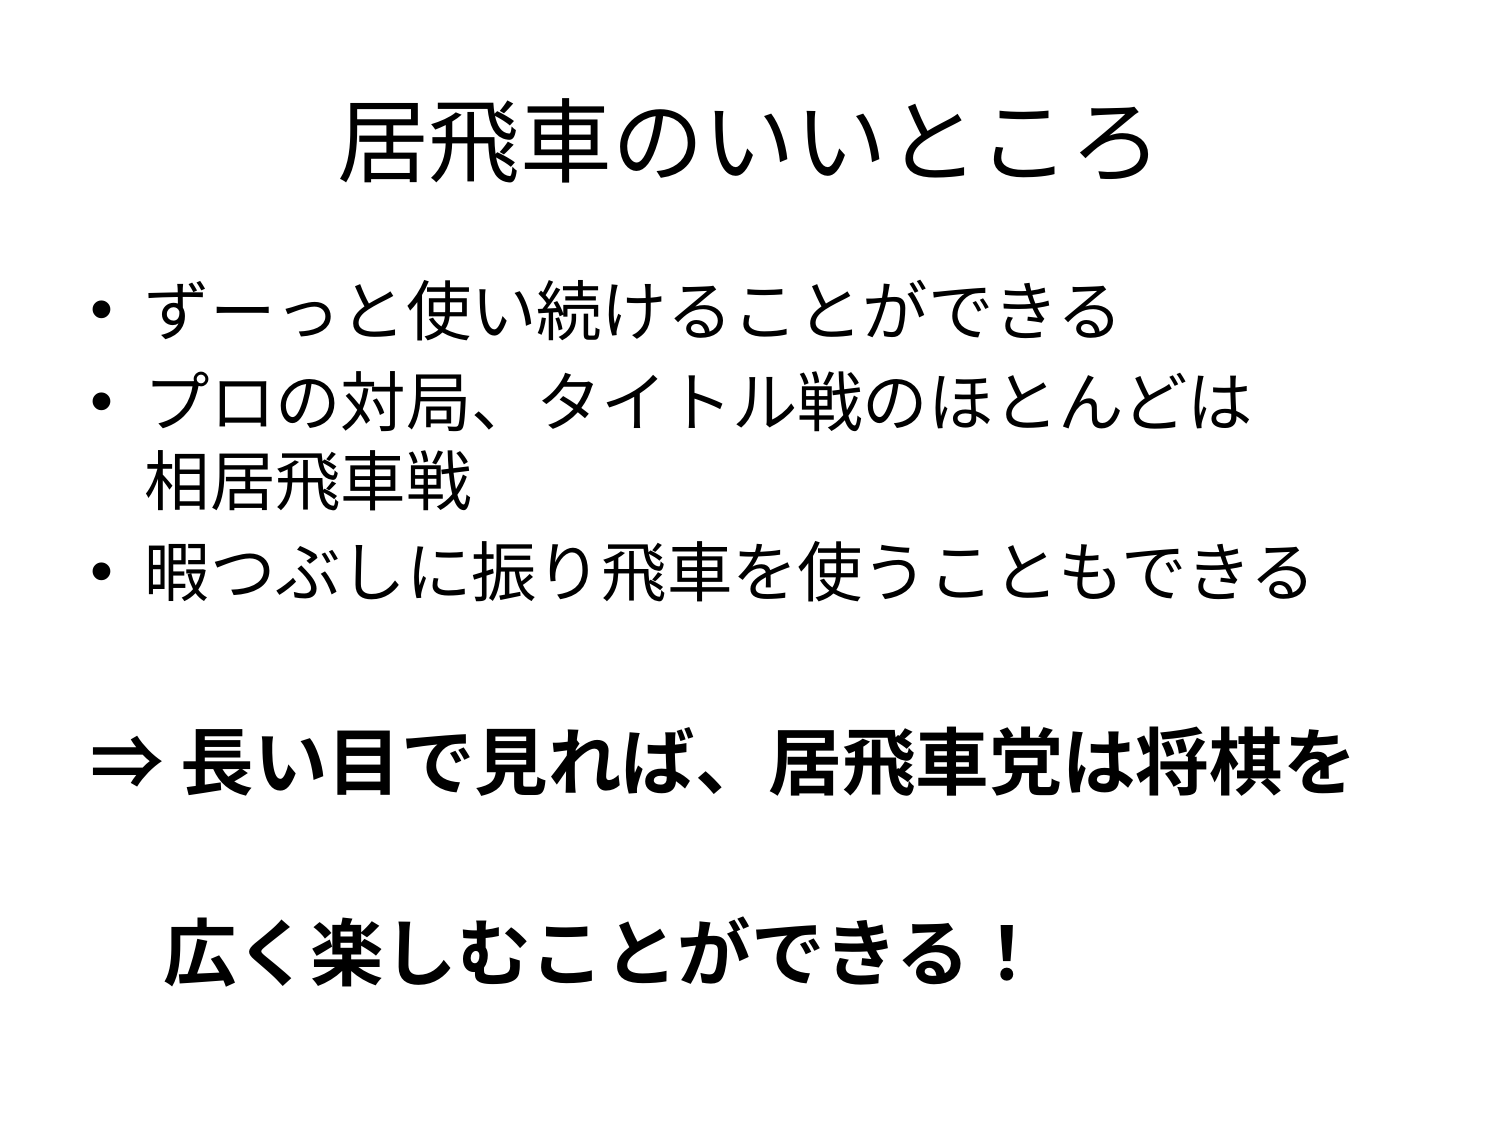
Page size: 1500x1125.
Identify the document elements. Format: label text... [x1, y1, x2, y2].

title 居飛車のいいところ [75, 45, 1425, 233]
list ずーっと使い続けることができる プロの対局、タイトル戦のほとんどは 相居飛車戦 暇つぶしに振り飛車を使うこともできる ⇒長い目で見れば、居飛車党は将棋を 広く楽しむことができる！ [75, 262, 1425, 1005]
